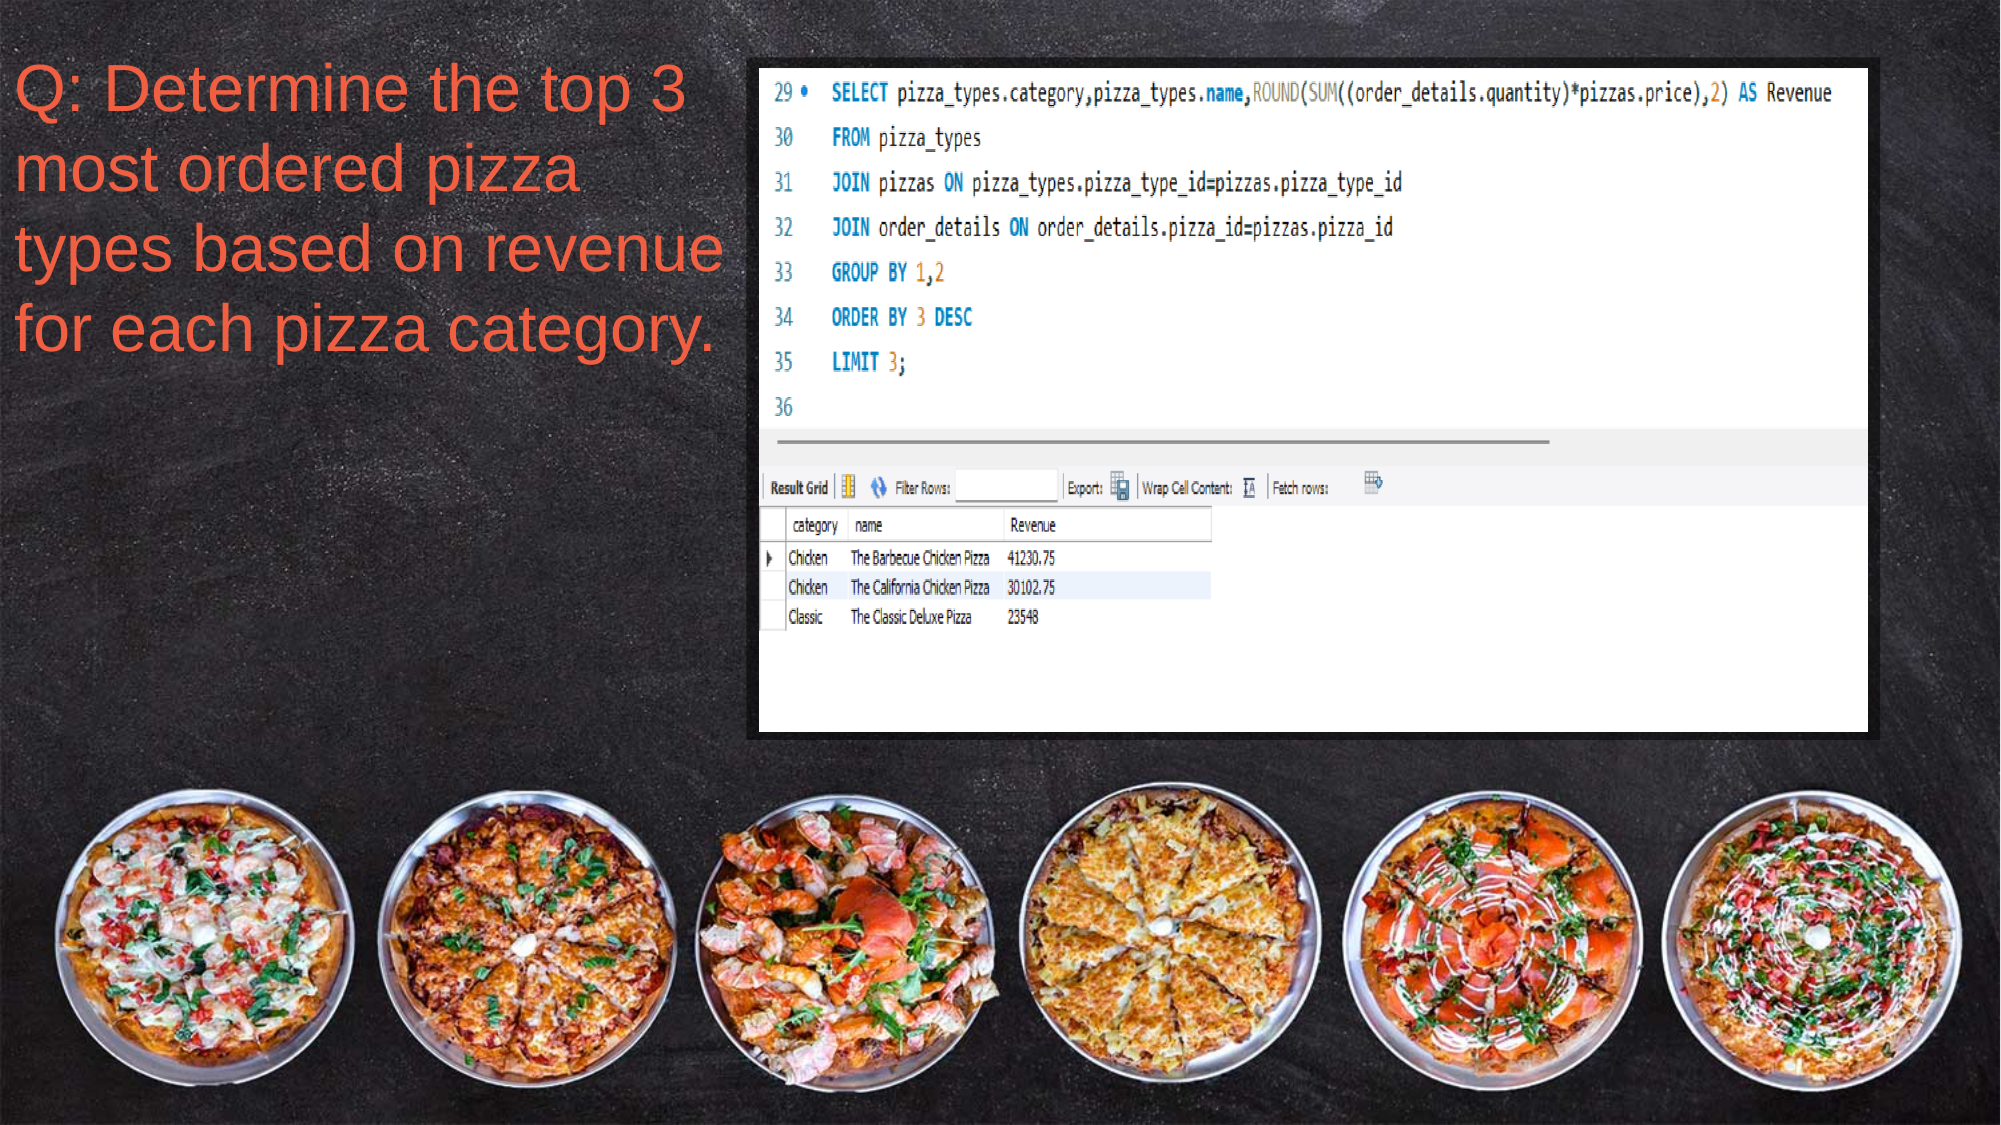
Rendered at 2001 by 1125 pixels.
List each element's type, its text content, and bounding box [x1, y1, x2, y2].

picture [0, 0, 2001, 1125]
picture [759, 68, 1868, 732]
text_box Q: Determine the top 3 most ordered pizza types based on revenue for each pizza category. [0, 0, 760, 411]
text_box . . . . . . . . . . . . . . .. . . .. . . . . .. [746, 57, 1881, 740]
